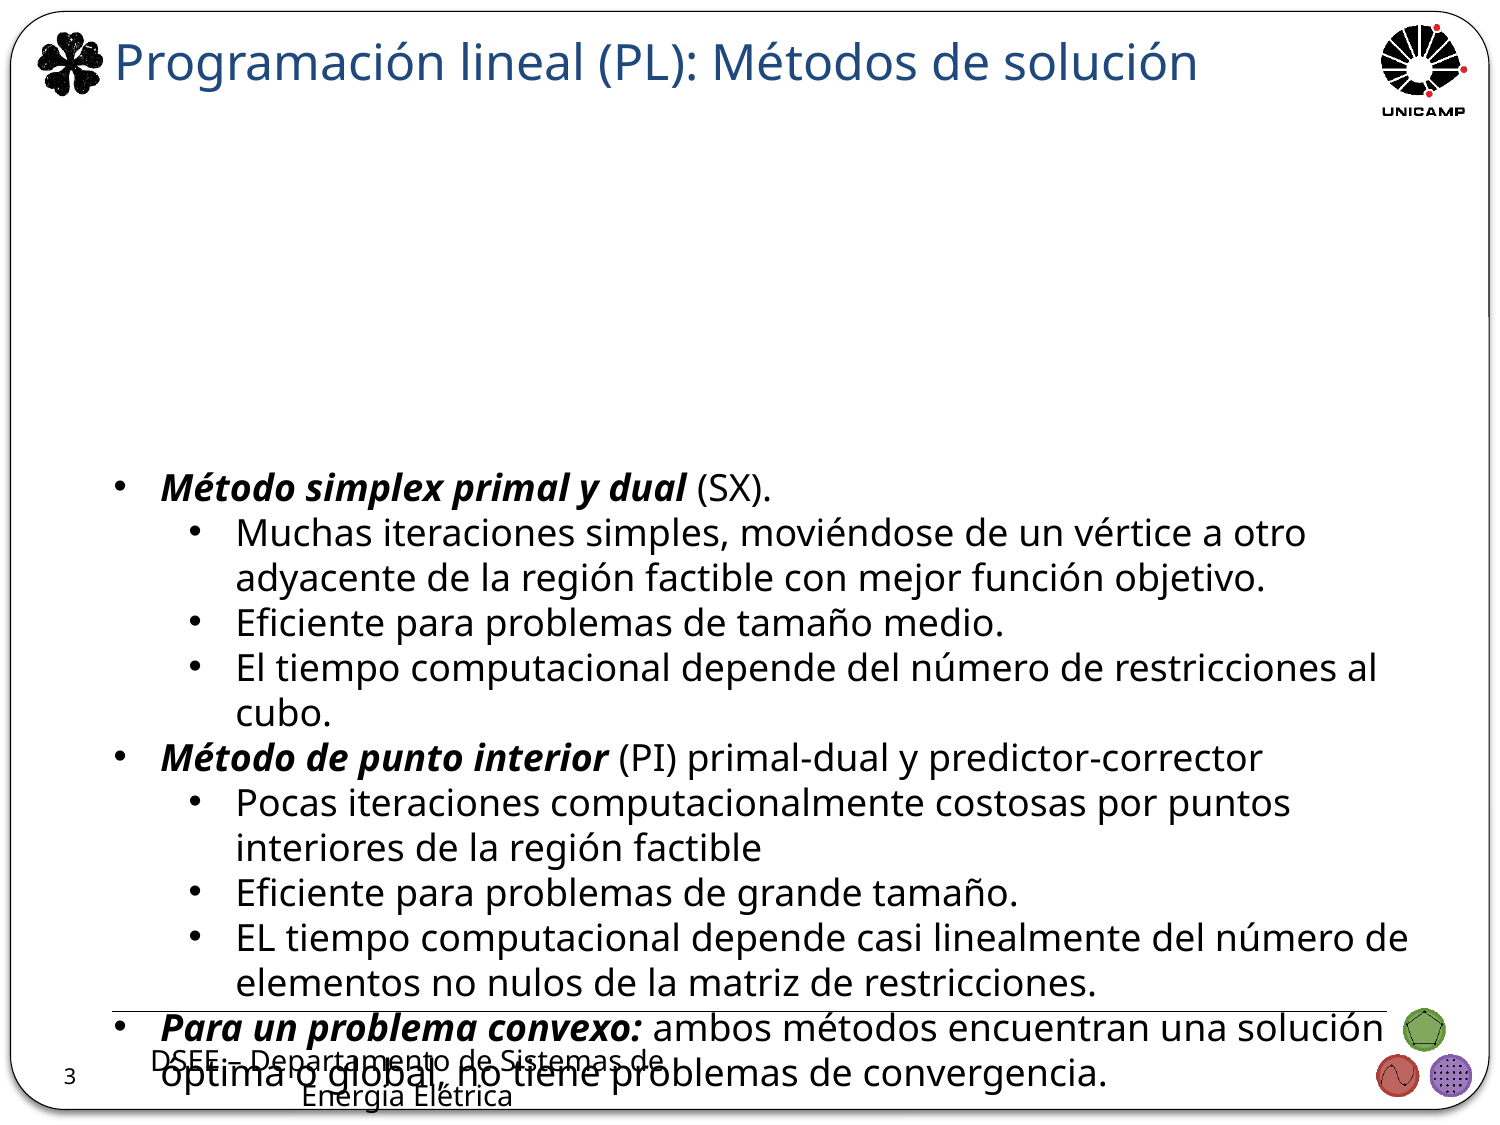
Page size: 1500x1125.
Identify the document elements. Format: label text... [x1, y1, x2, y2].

picture [1381, 24, 1467, 30]
slide_number 3 [41, 1048, 98, 1106]
picture [1381, 106, 1467, 116]
picture [12, 17, 110, 112]
text_box Método simplex primal y dual (SX). Muchas iteraciones simples, moviéndose de un vértice a otro adyacente de la región factible con mejor función objetivo. Eficiente para problemas de tamaño medio. El tiempo computacional depende del número de restricciones al cubo. Método de punto interior (PI) primal-dual y predictor-corrector Pocas iteraciones computacionalmente costosas por puntos interiores de la región factible Eficiente para problemas de grande tamaño. EL tiempo computacional depende casi linealmente del número de elementos no nulos de la matriz de restricciones. Para un problema convexo: ambos métodos encuentran una solución óptima o global, no tiene problemas de convergencia. [98, 456, 1471, 1101]
text_box Programación lineal (PL): Métodos de solución [100, 30, 1500, 106]
